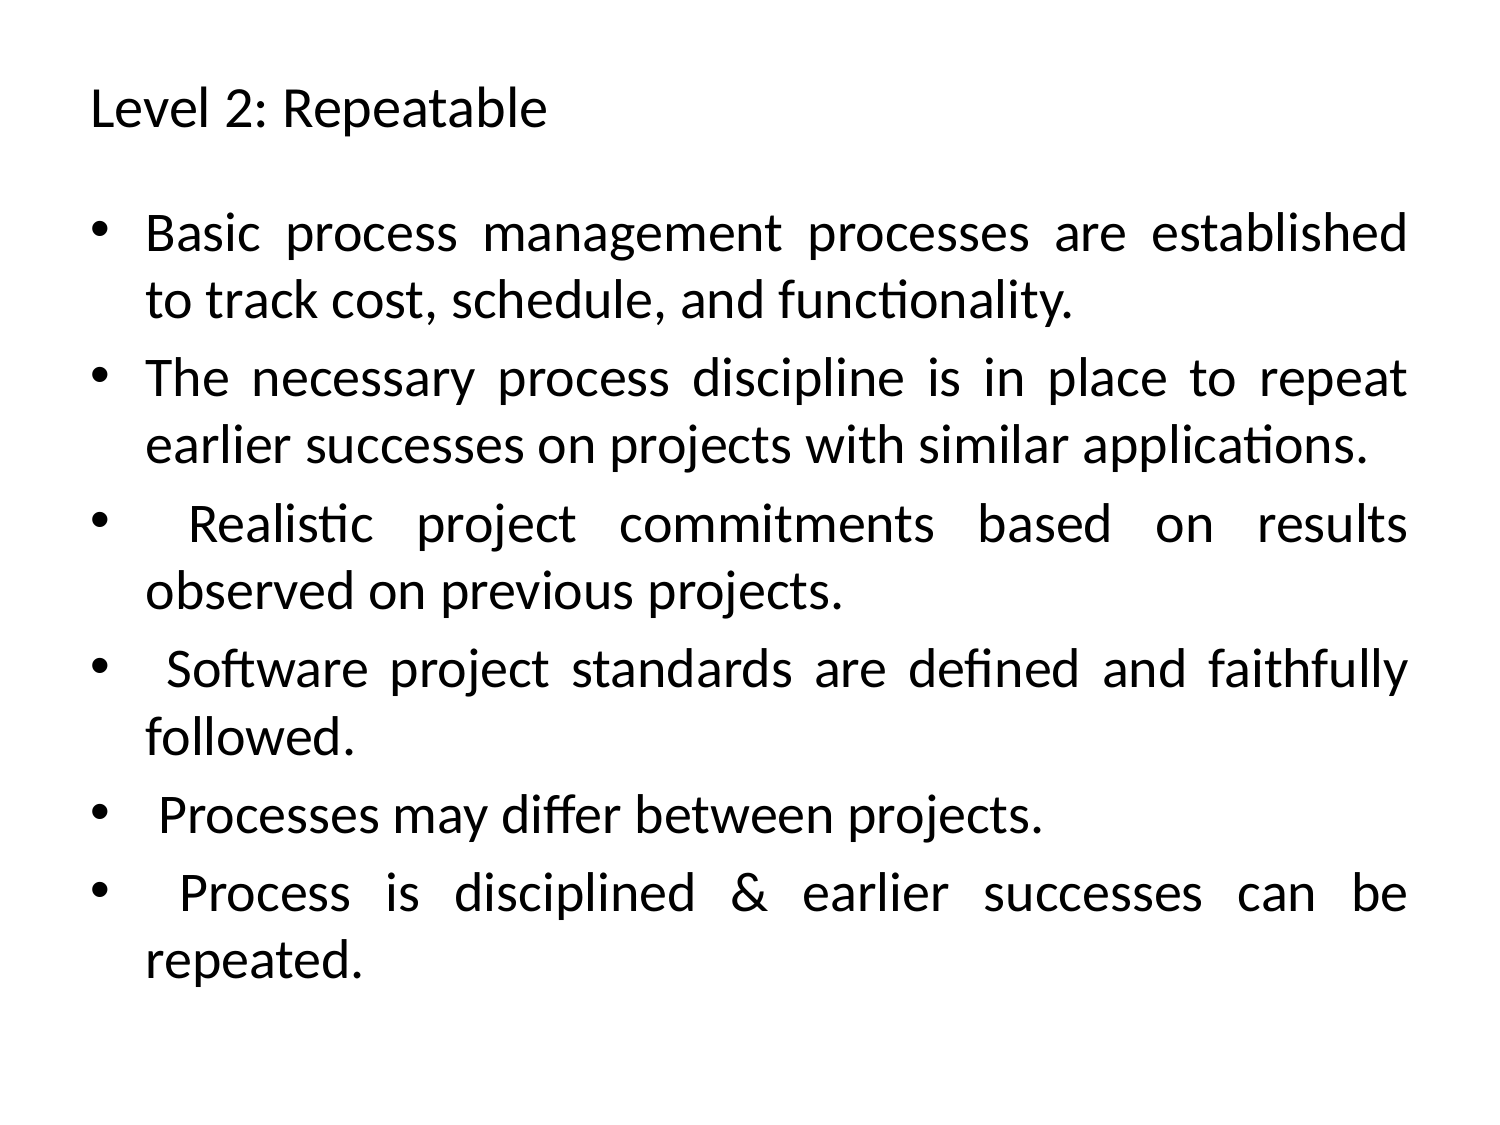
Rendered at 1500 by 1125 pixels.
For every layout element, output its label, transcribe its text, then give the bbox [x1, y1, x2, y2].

list Basic process management processes are established to track cost, schedule, and functionality. The necessary process discipline is in place to repeat earlier successes on projects with similar applications. Realistic project commitments based on results observed on previous projects. Software project standards are defined and faithfully followed. Processes may differ between projects. Process is disciplined & earlier successes can be repeated. [75, 187, 1425, 1005]
title Level 2: Repeatable [75, 45, 1425, 187]
